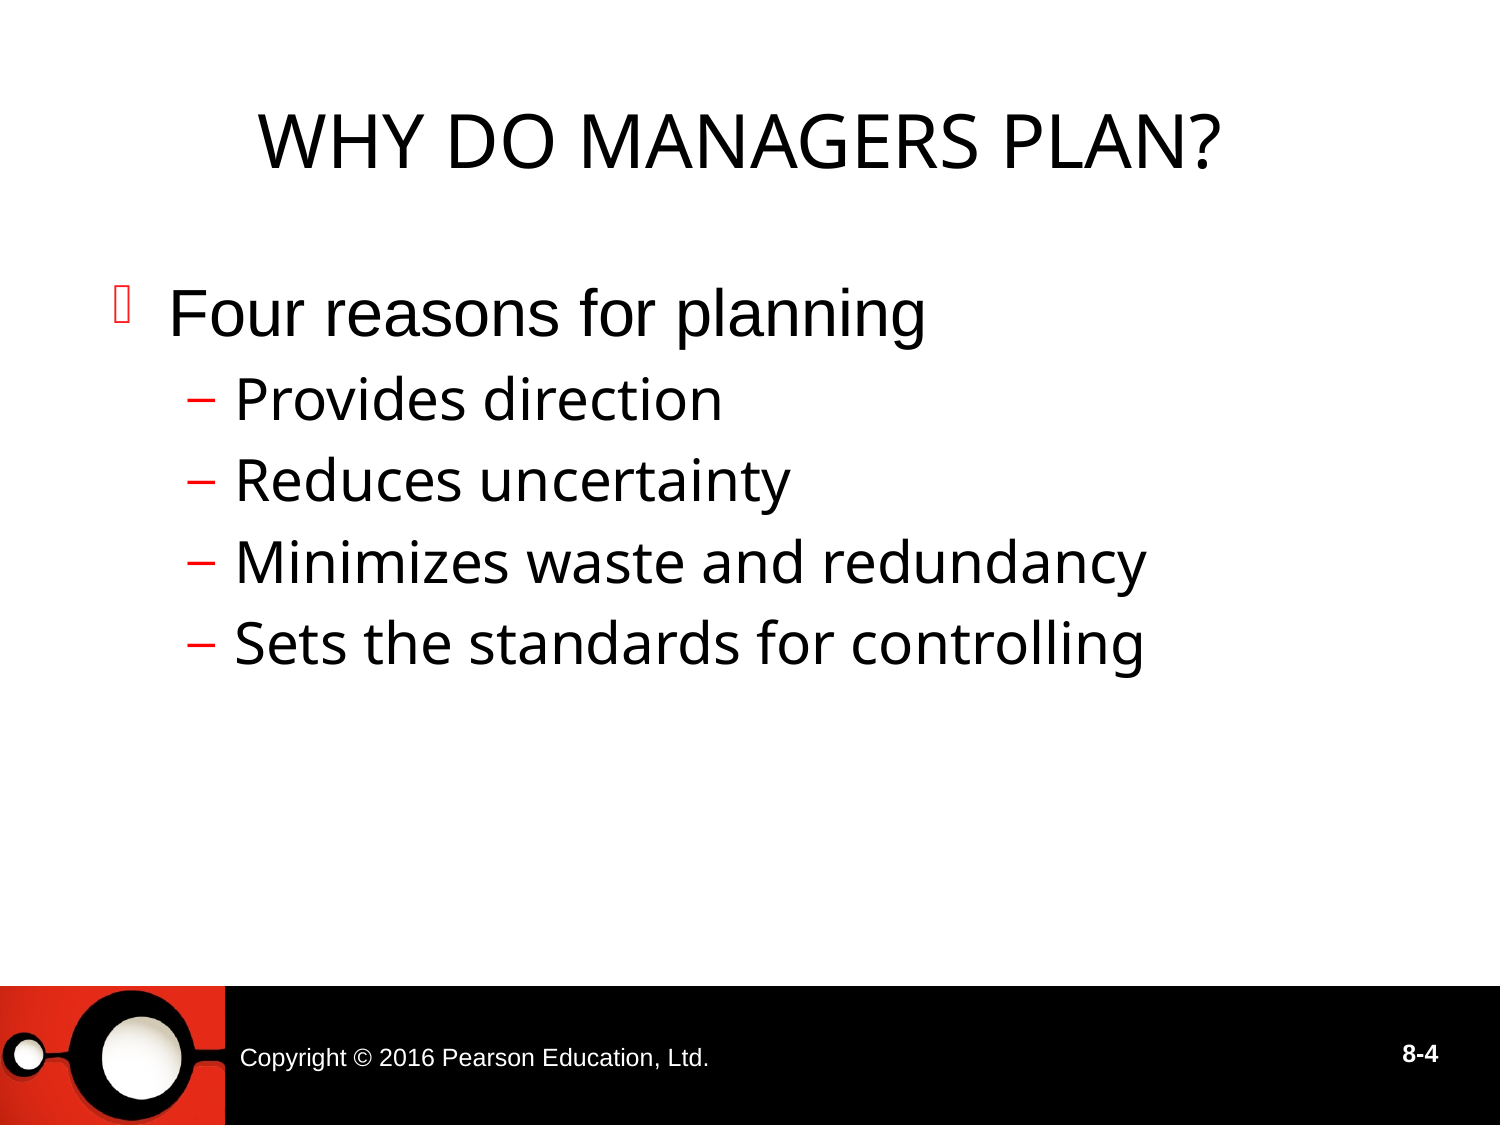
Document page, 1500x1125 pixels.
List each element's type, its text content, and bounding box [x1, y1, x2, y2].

list Four reasons for planning Provides direction Reduces uncertainty Minimizes waste and redundancy Sets the standards for controlling [112, 262, 1388, 875]
picture [0, 986, 225, 1125]
footer Copyright © 2016 Pearson Education, Ltd. [225, 1026, 838, 1087]
title Why Do Managers Plan? [112, 45, 1388, 233]
slide_number 8-4 [1387, 1026, 1500, 1087]
